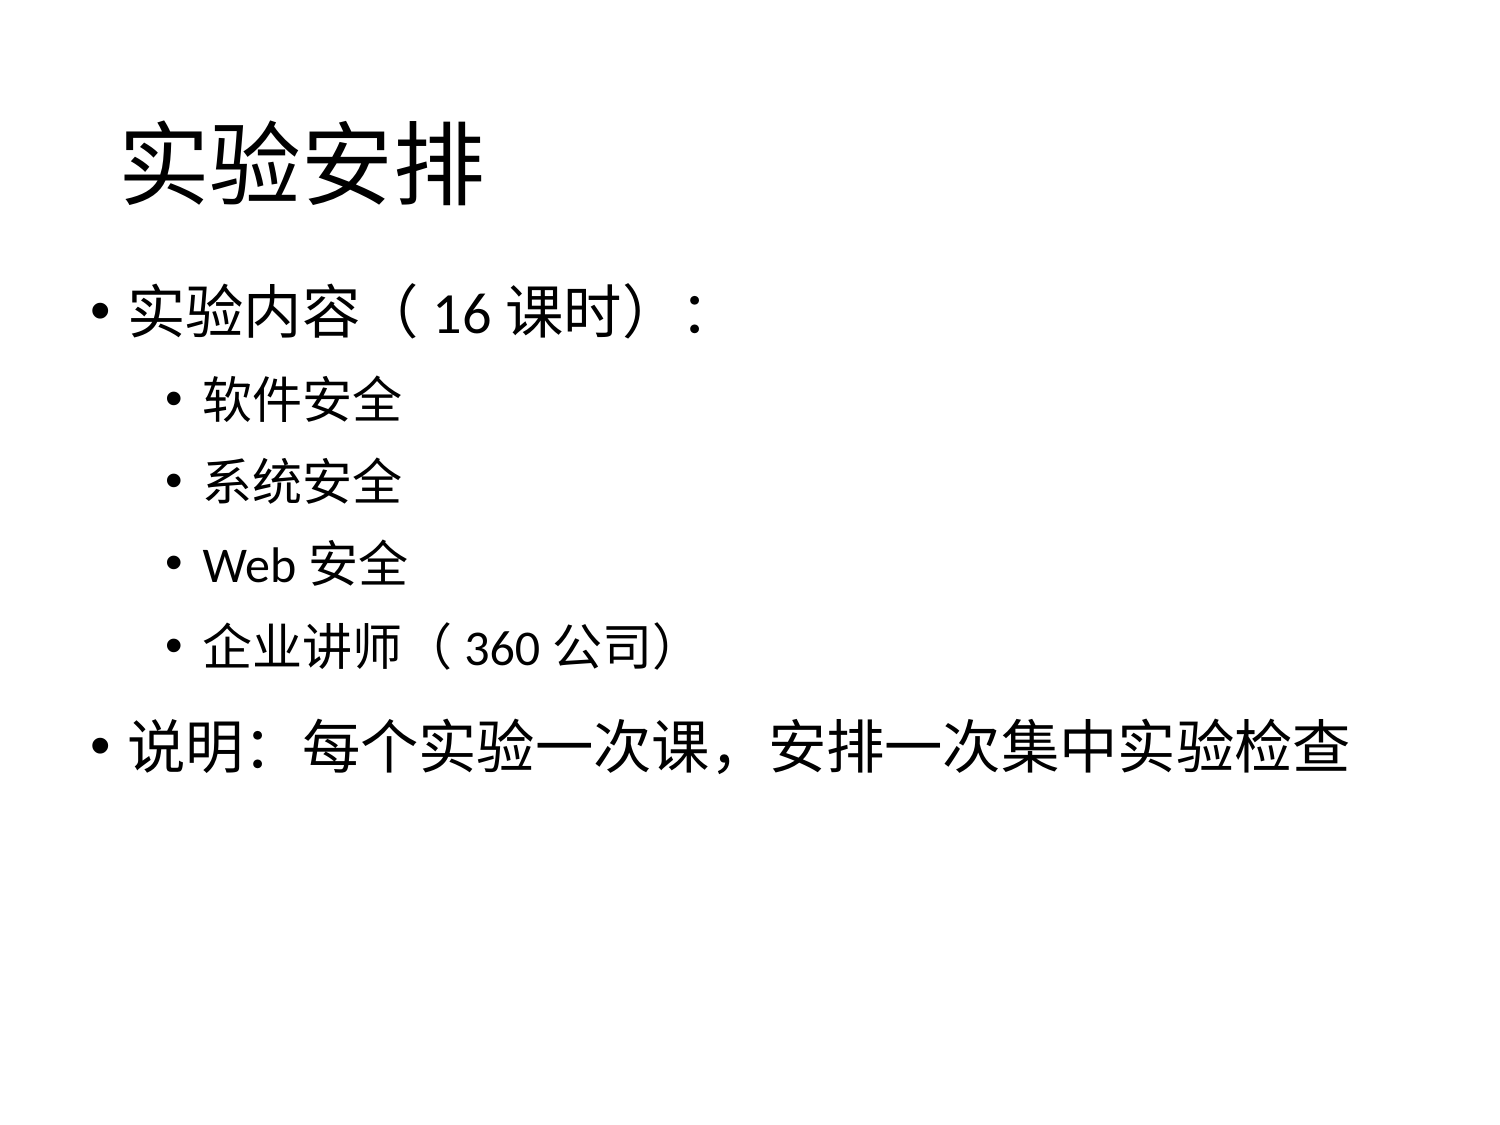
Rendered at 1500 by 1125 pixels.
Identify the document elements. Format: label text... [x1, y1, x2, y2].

list 实验内容（16课时）： 软件安全 系统安全 Web安全 企业讲师（360公司） 说明：每个实验一次课，安排一次集中实验检查 [75, 254, 1425, 1092]
title 实验安排 [103, 59, 1397, 254]
